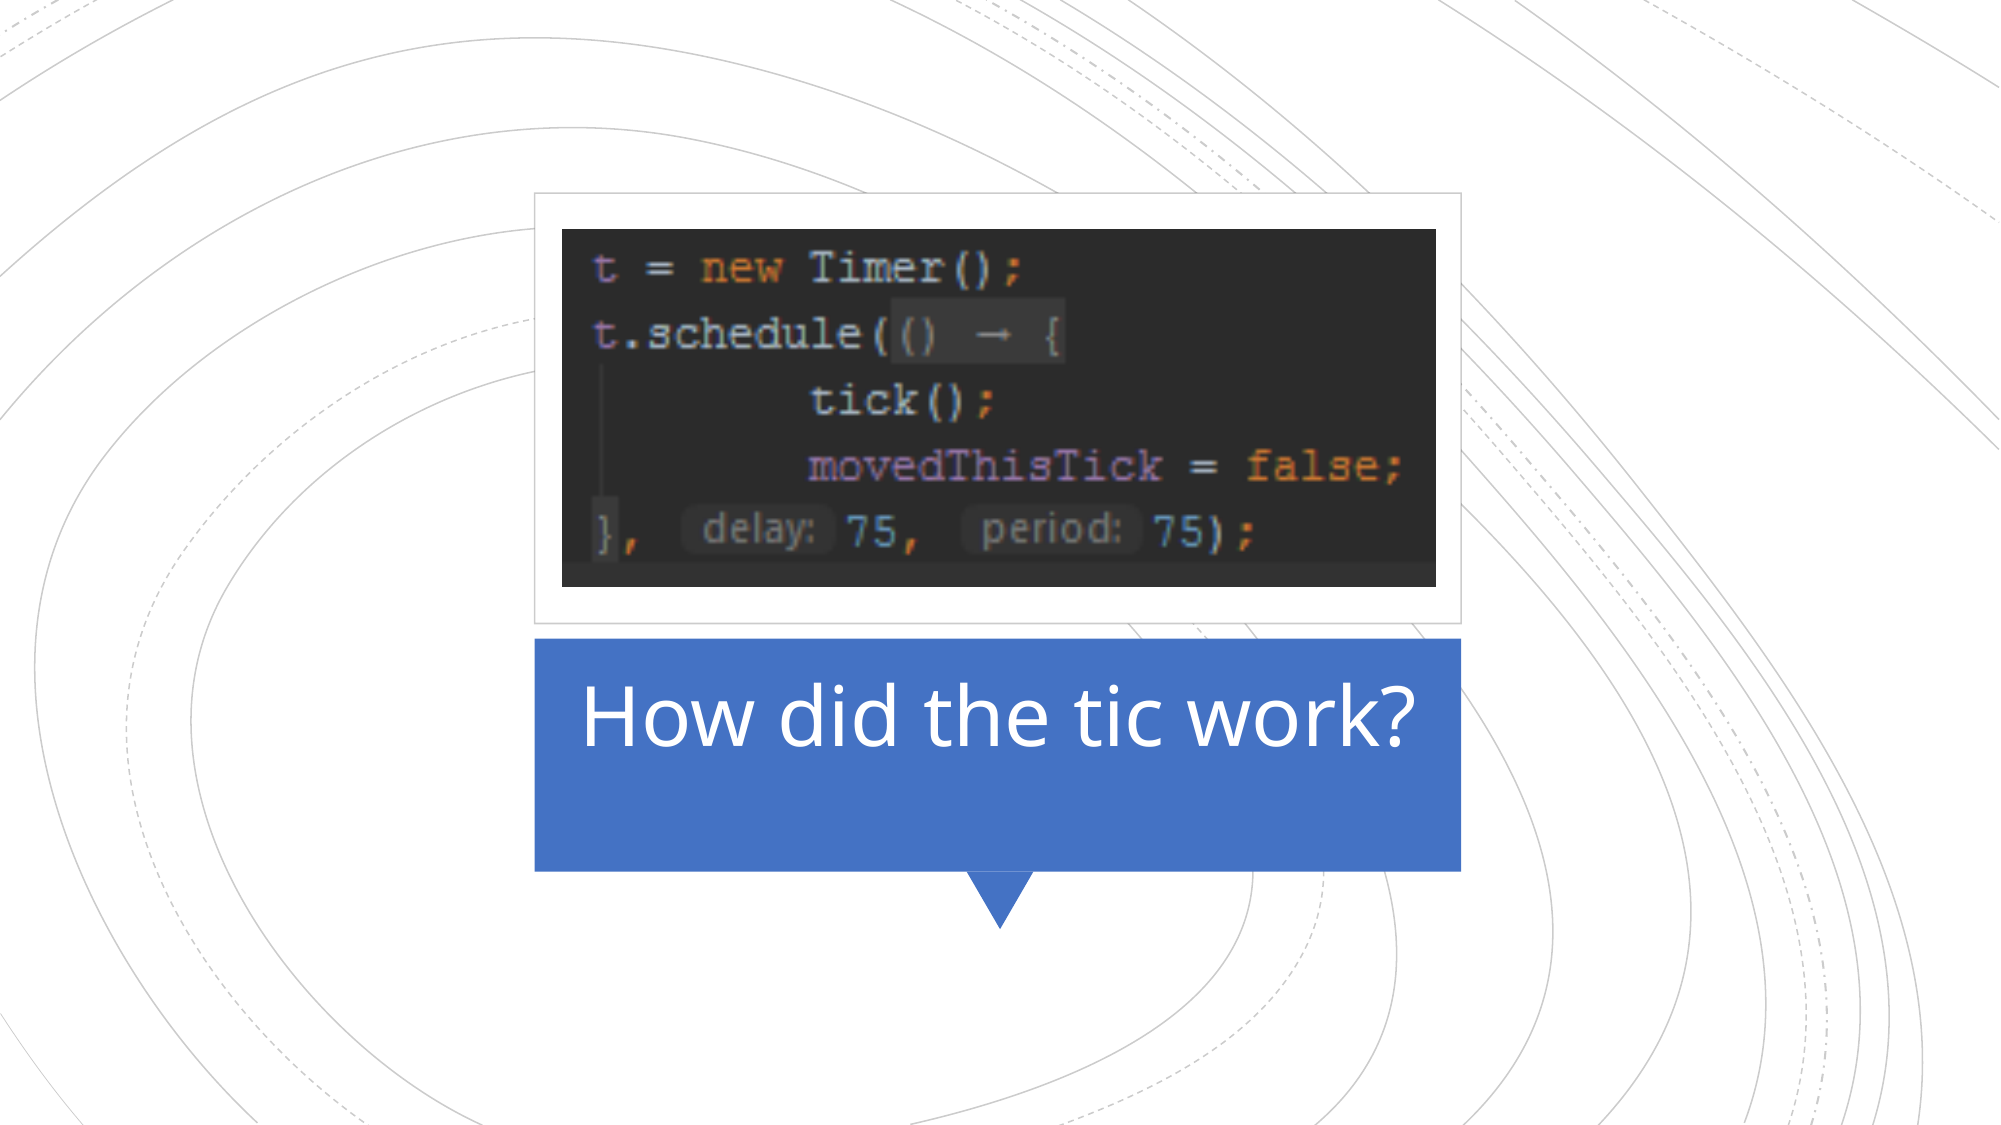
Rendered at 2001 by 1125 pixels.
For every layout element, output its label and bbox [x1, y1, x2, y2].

list [562, 229, 1436, 587]
text_box [534, 638, 1462, 930]
text_box [0, 0, 1999, 1125]
